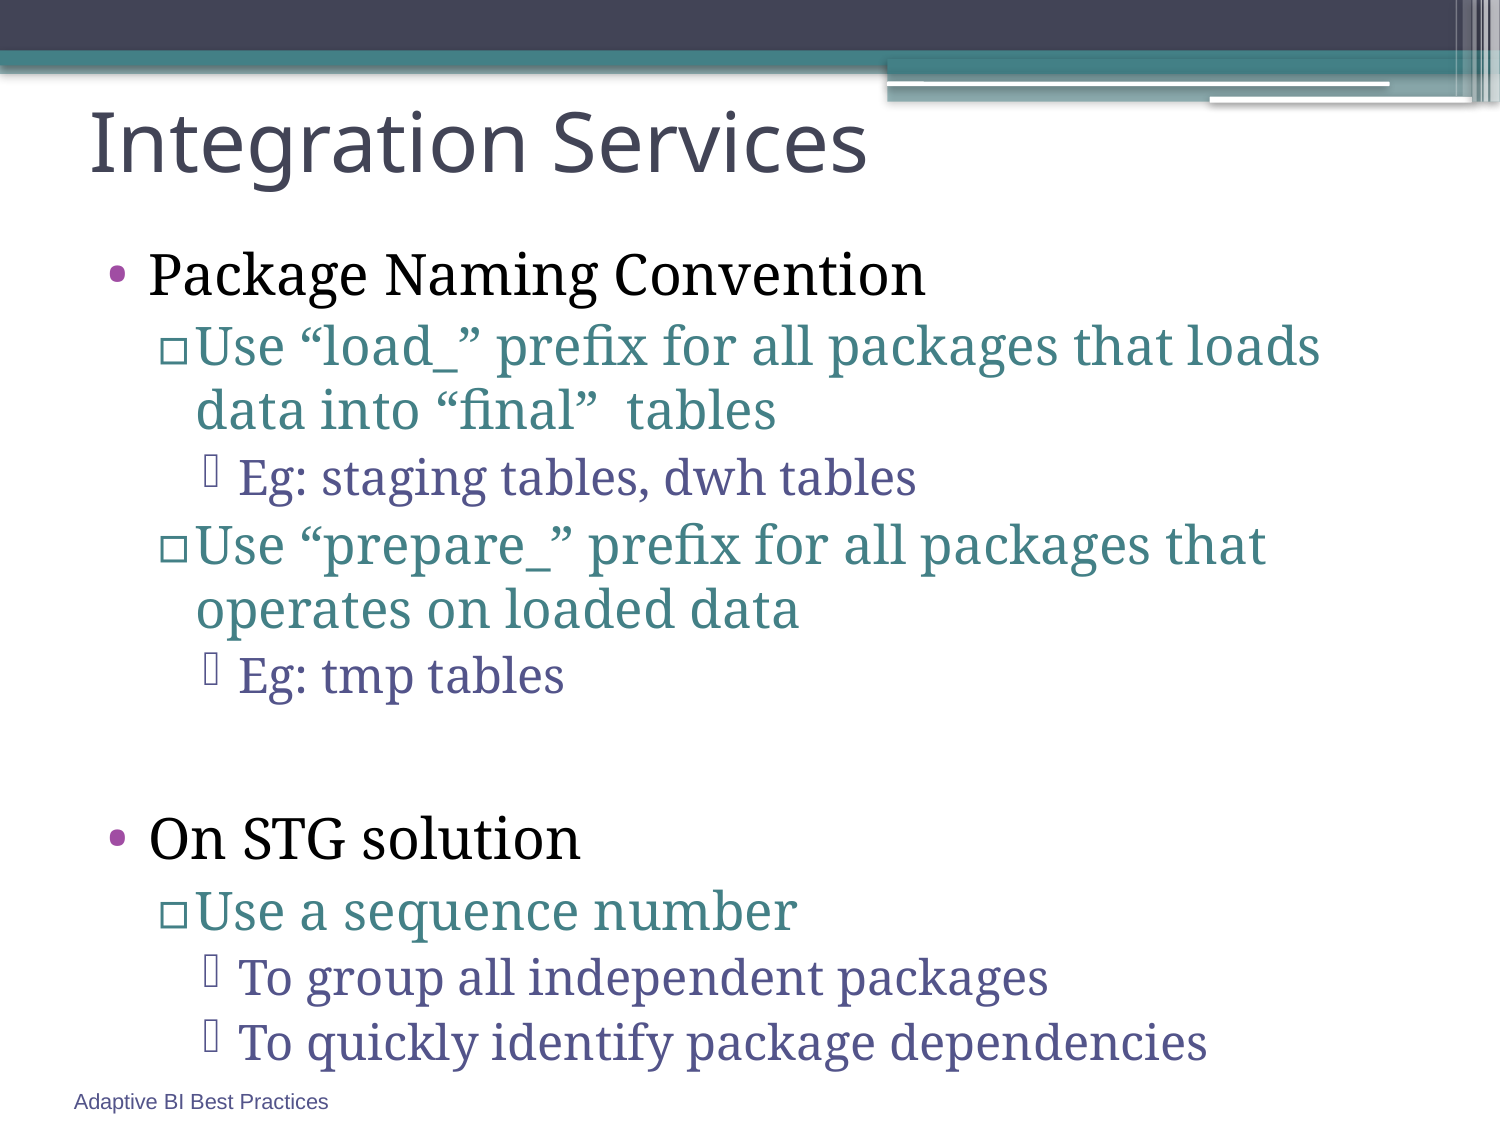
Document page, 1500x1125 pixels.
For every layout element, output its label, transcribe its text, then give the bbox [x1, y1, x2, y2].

list Package Naming Convention Use “load_” prefix for all packages that loads data into “final” tables Eg: staging tables, dwh tables Use “prepare_” prefix for all packages that operates on loaded data Eg: tmp tables On STG solution Use a sequence number To group all independent packages To quickly identify package dependencies [75, 230, 1425, 1079]
title Integration Services [75, 51, 1425, 227]
